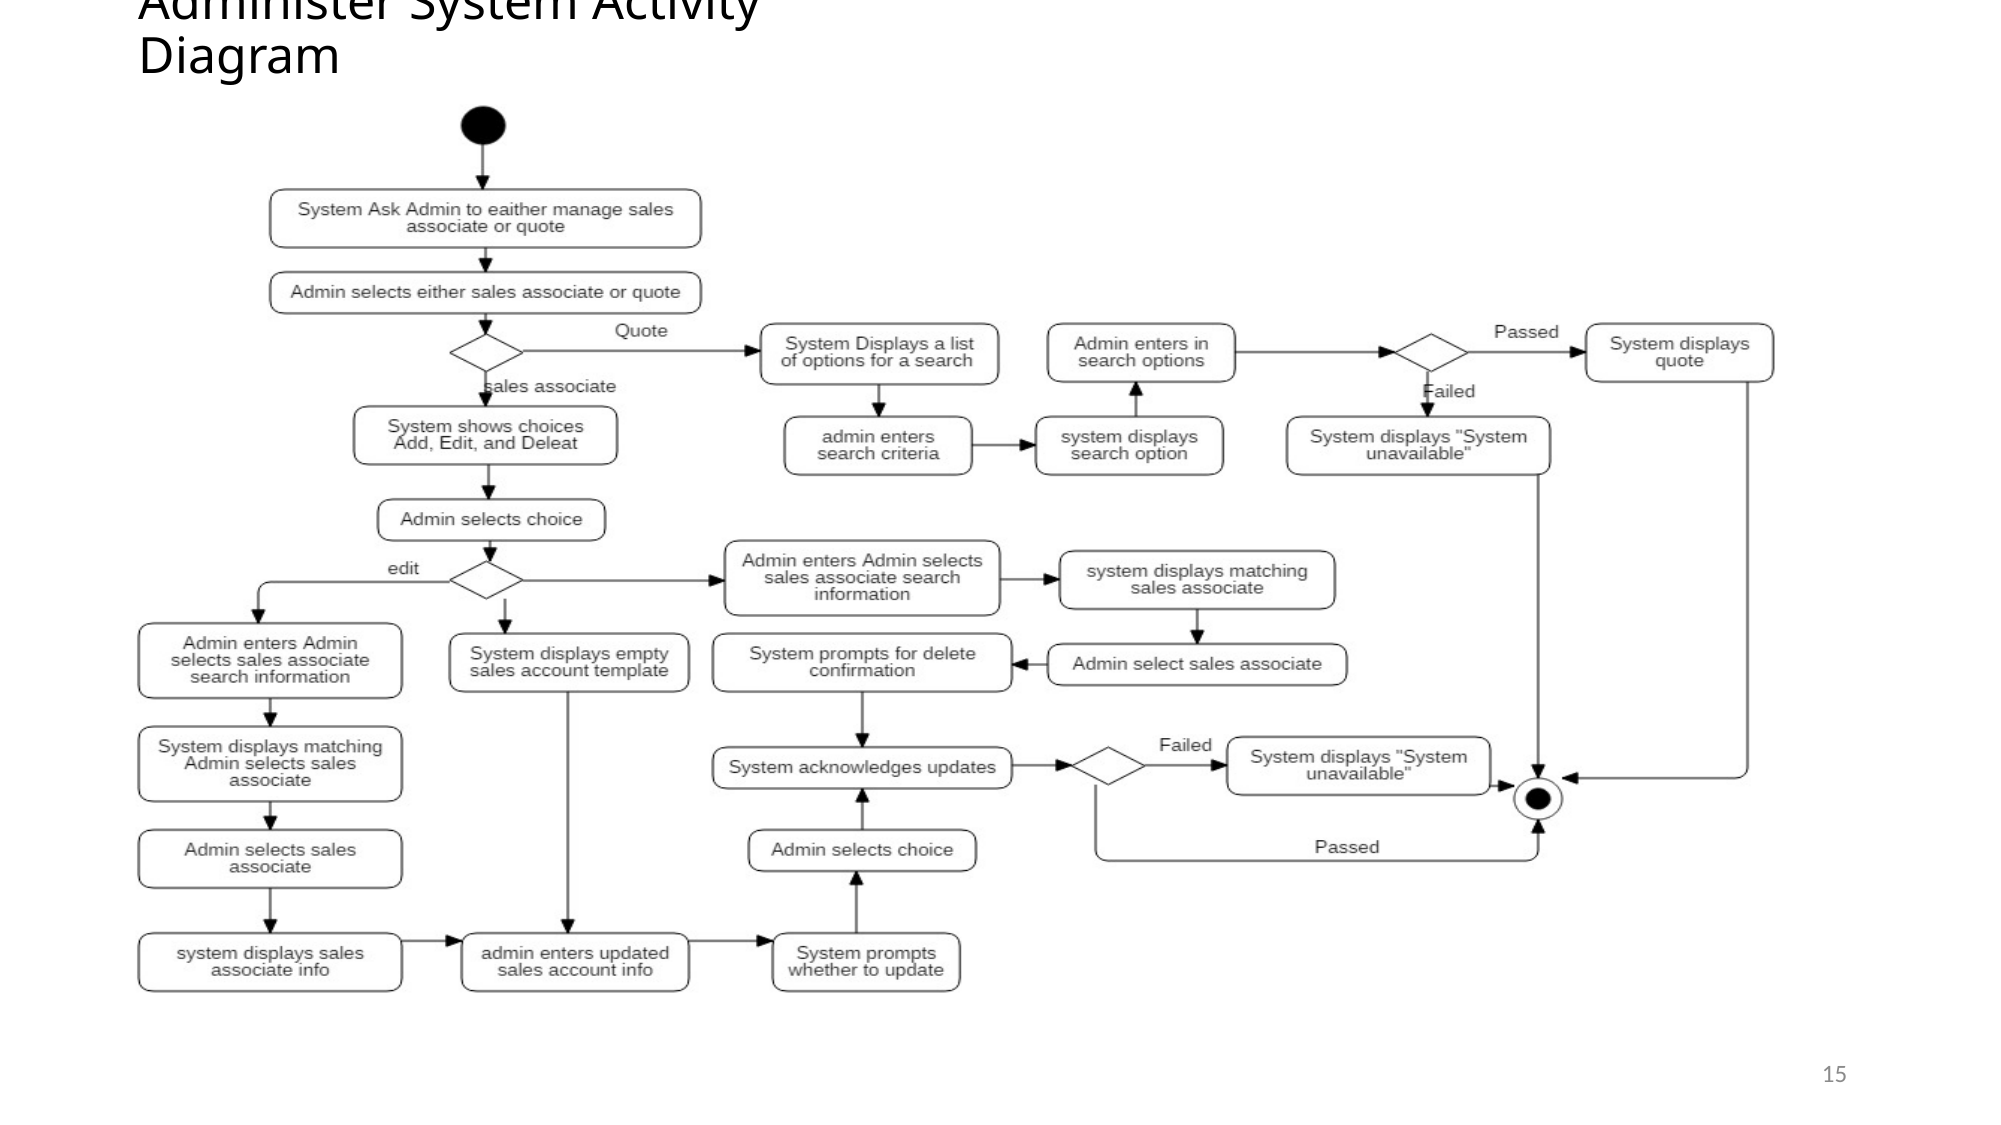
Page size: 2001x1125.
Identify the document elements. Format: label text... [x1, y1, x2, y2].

slide_number 15 [1412, 1042, 1863, 1103]
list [123, 94, 1833, 1043]
title Administer System Activity Diagram [124, 0, 923, 61]
